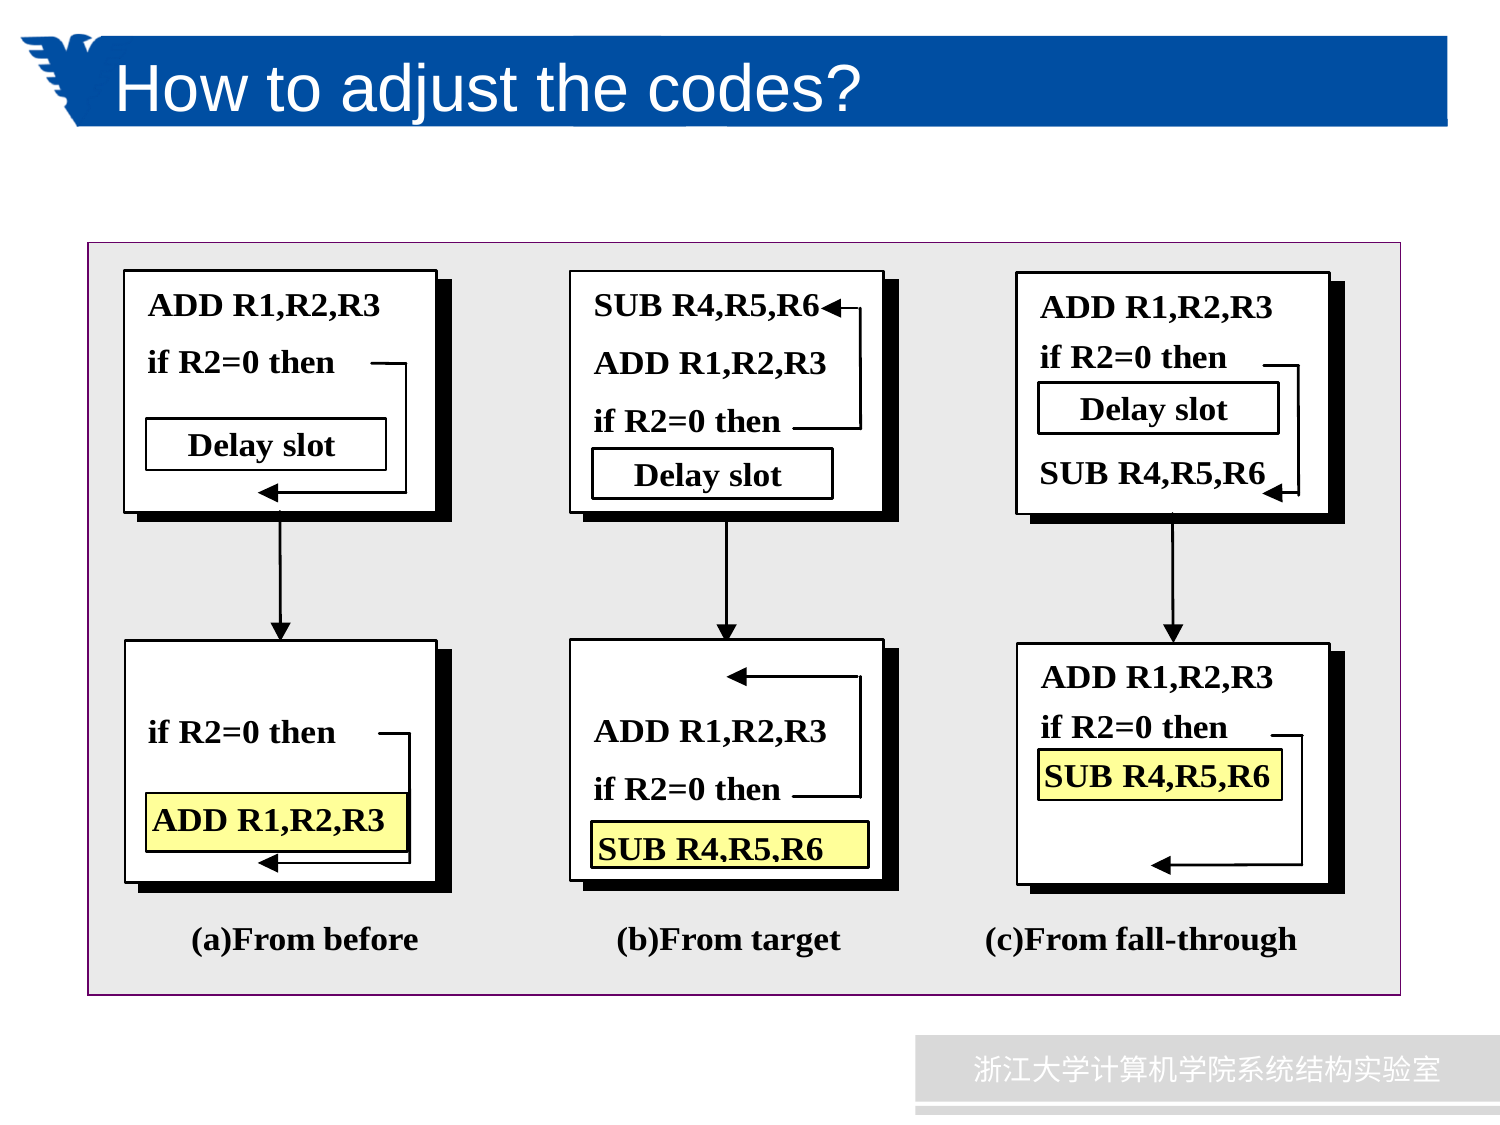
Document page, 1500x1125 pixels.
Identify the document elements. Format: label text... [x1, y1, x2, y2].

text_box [88, 243, 1400, 995]
title How to adjust the codes? [99, 37, 1347, 188]
picture [5, 19, 148, 127]
